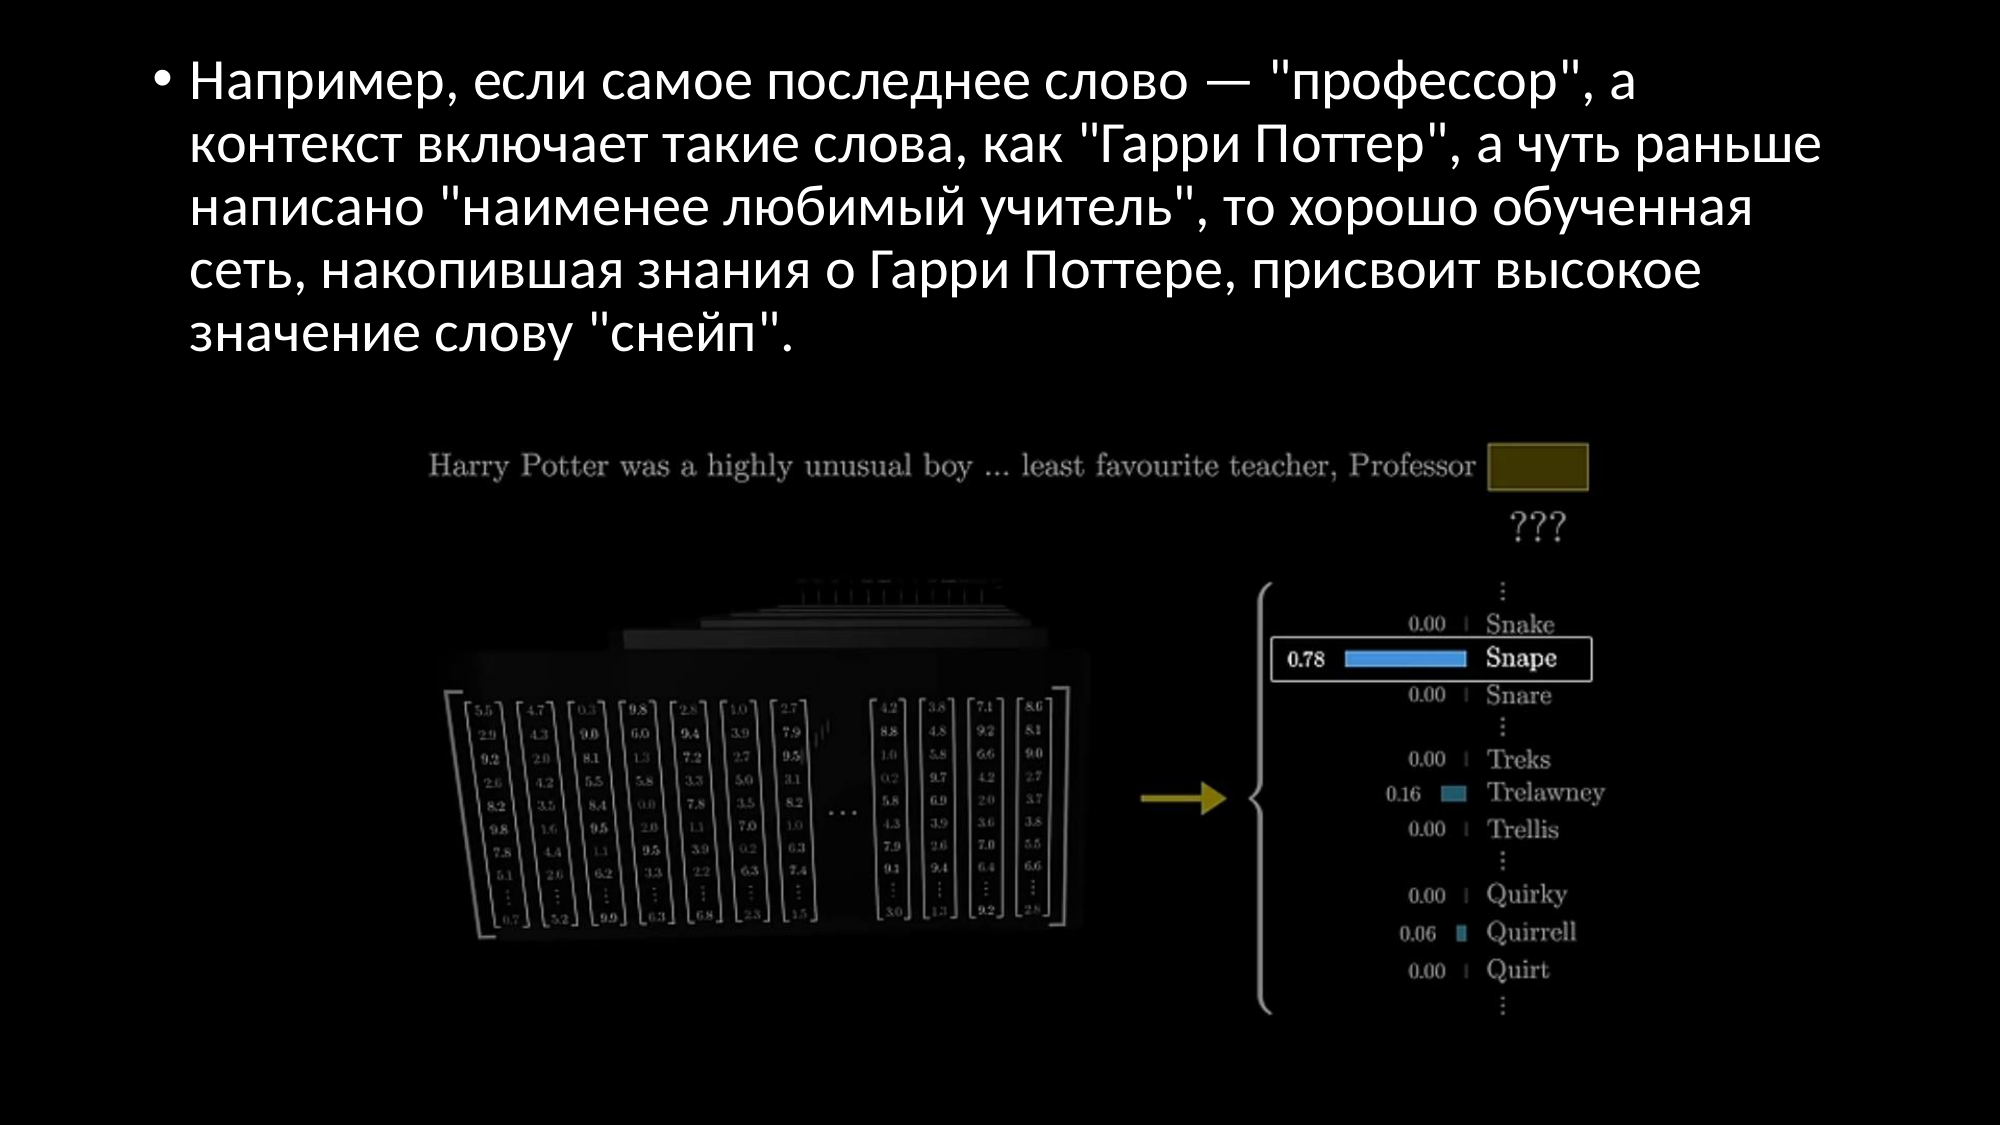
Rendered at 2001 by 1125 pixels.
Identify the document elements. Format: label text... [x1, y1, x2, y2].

list Например, если самое последнее слово — "профессор", а контекст включает такие слова, как "Гарри Поттер", а чуть раньше написано "наименее любимый учитель", то хорошо обученная сеть, накопившая знания о Гарри Поттере, присвоит высокое значение слову "снейп". [137, 41, 1863, 1014]
picture [386, 396, 1614, 1054]
